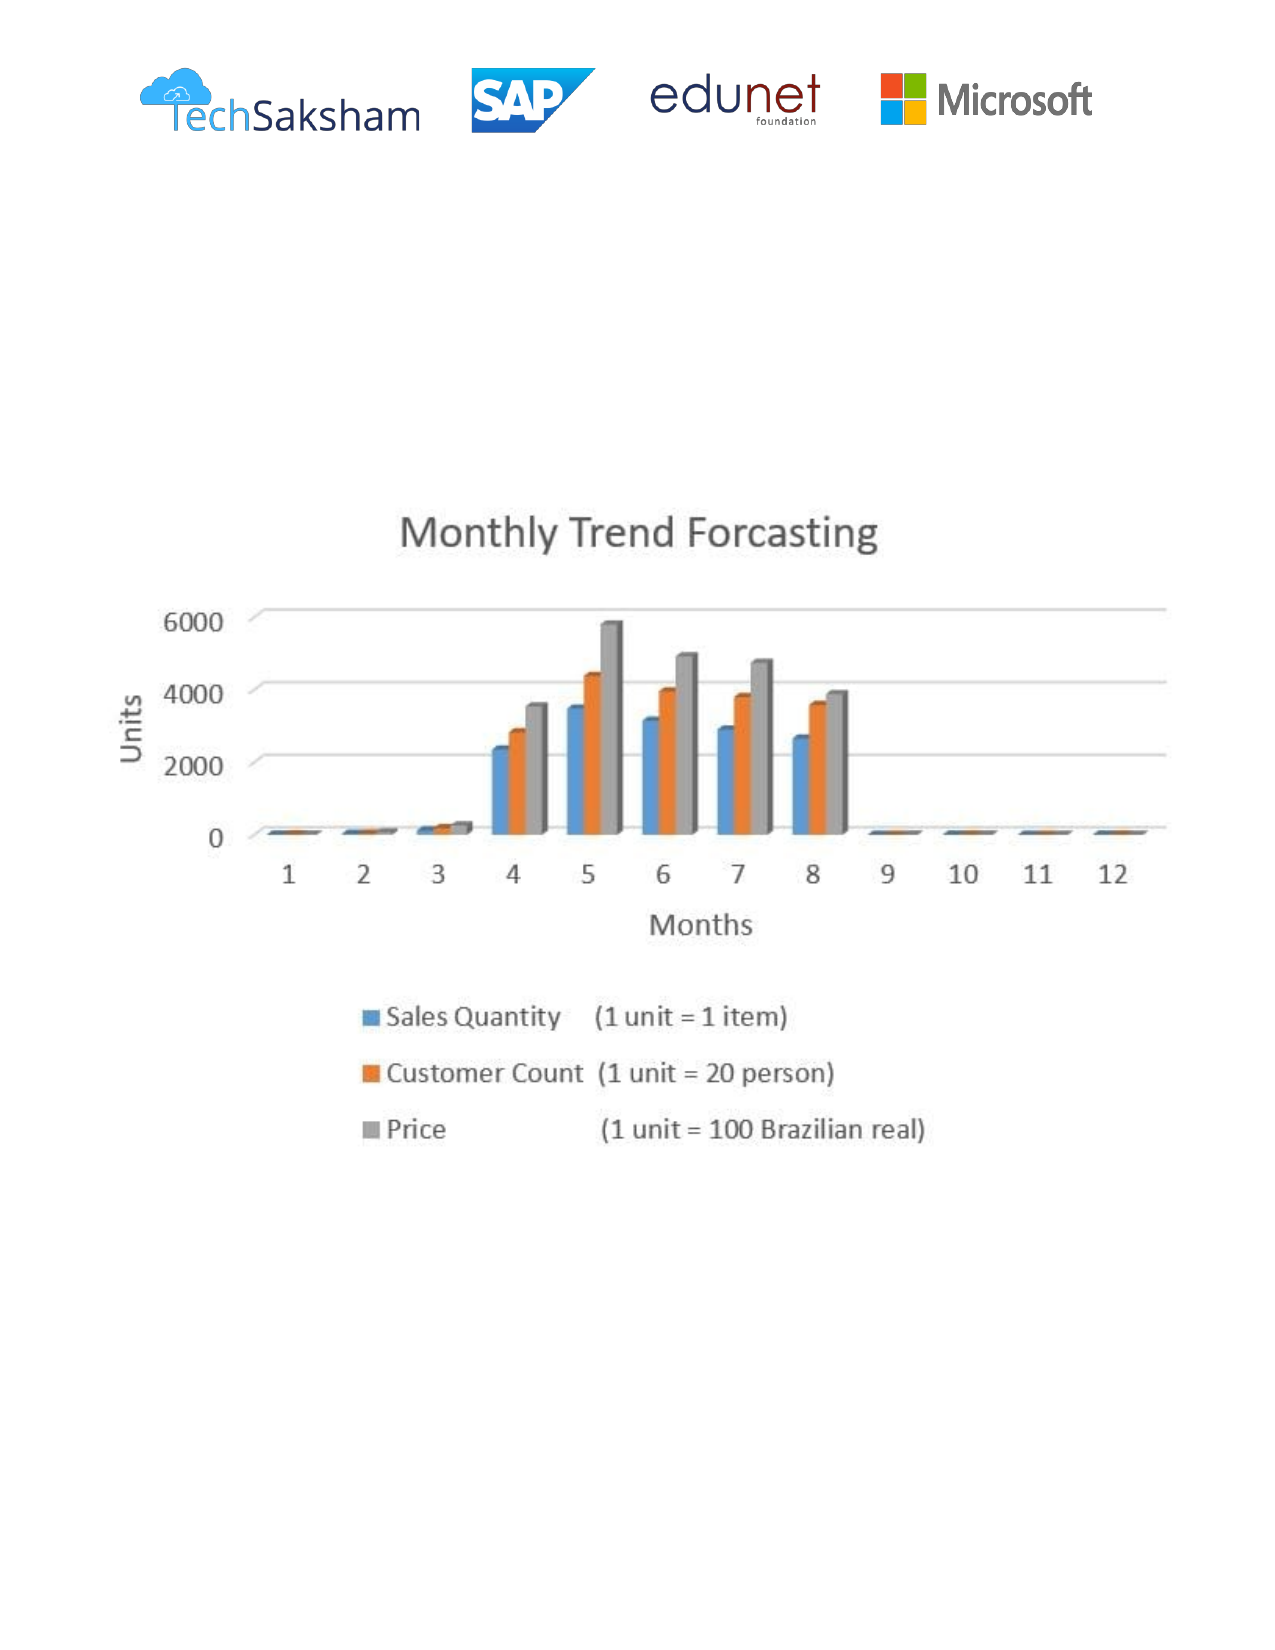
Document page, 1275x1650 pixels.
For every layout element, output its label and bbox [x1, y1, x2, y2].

picture [471, 70, 596, 133]
picture [880, 73, 1092, 125]
picture [650, 73, 821, 125]
picture [139, 67, 420, 131]
picture [33, 483, 1242, 1167]
